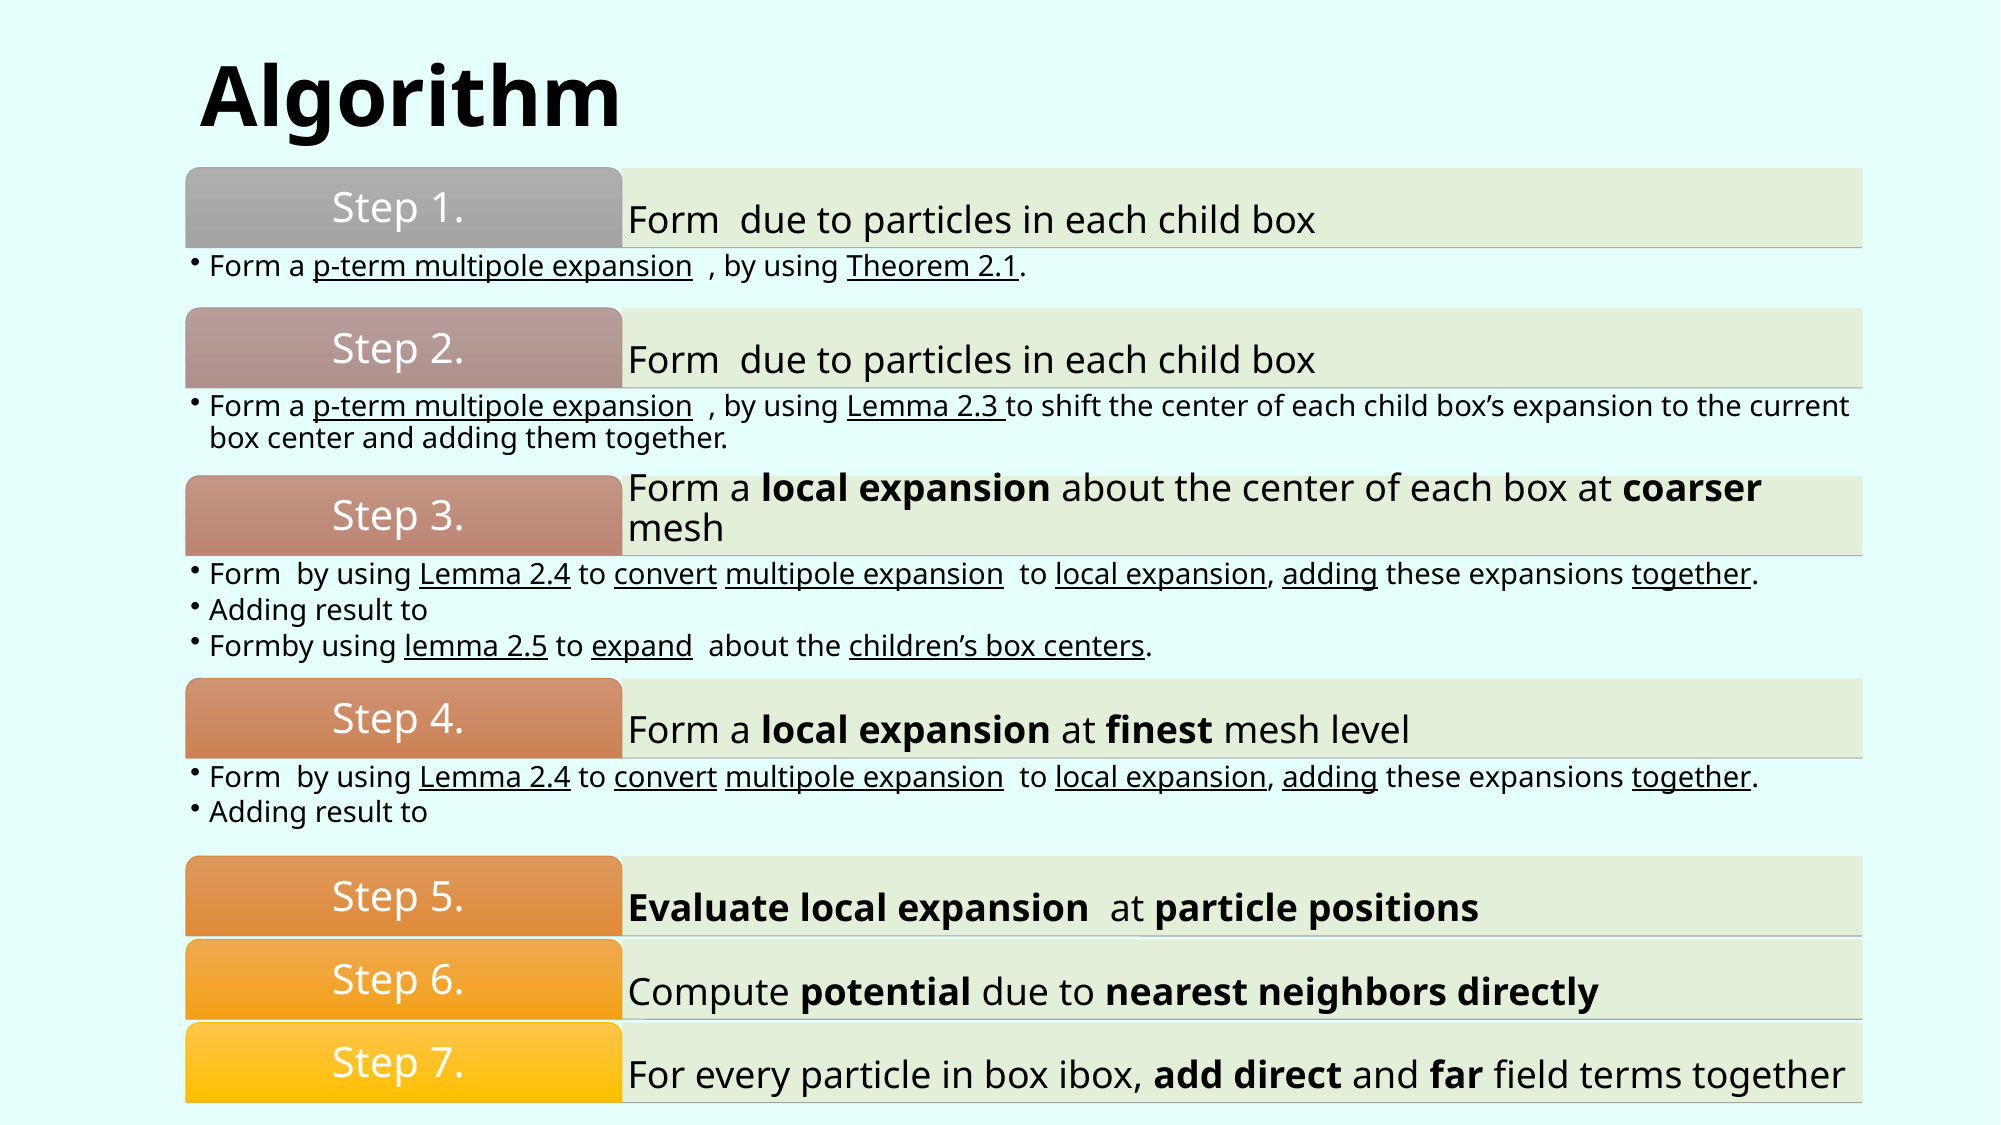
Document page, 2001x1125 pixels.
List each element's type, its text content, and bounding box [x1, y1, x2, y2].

text_box Algorithm [185, 35, 919, 151]
